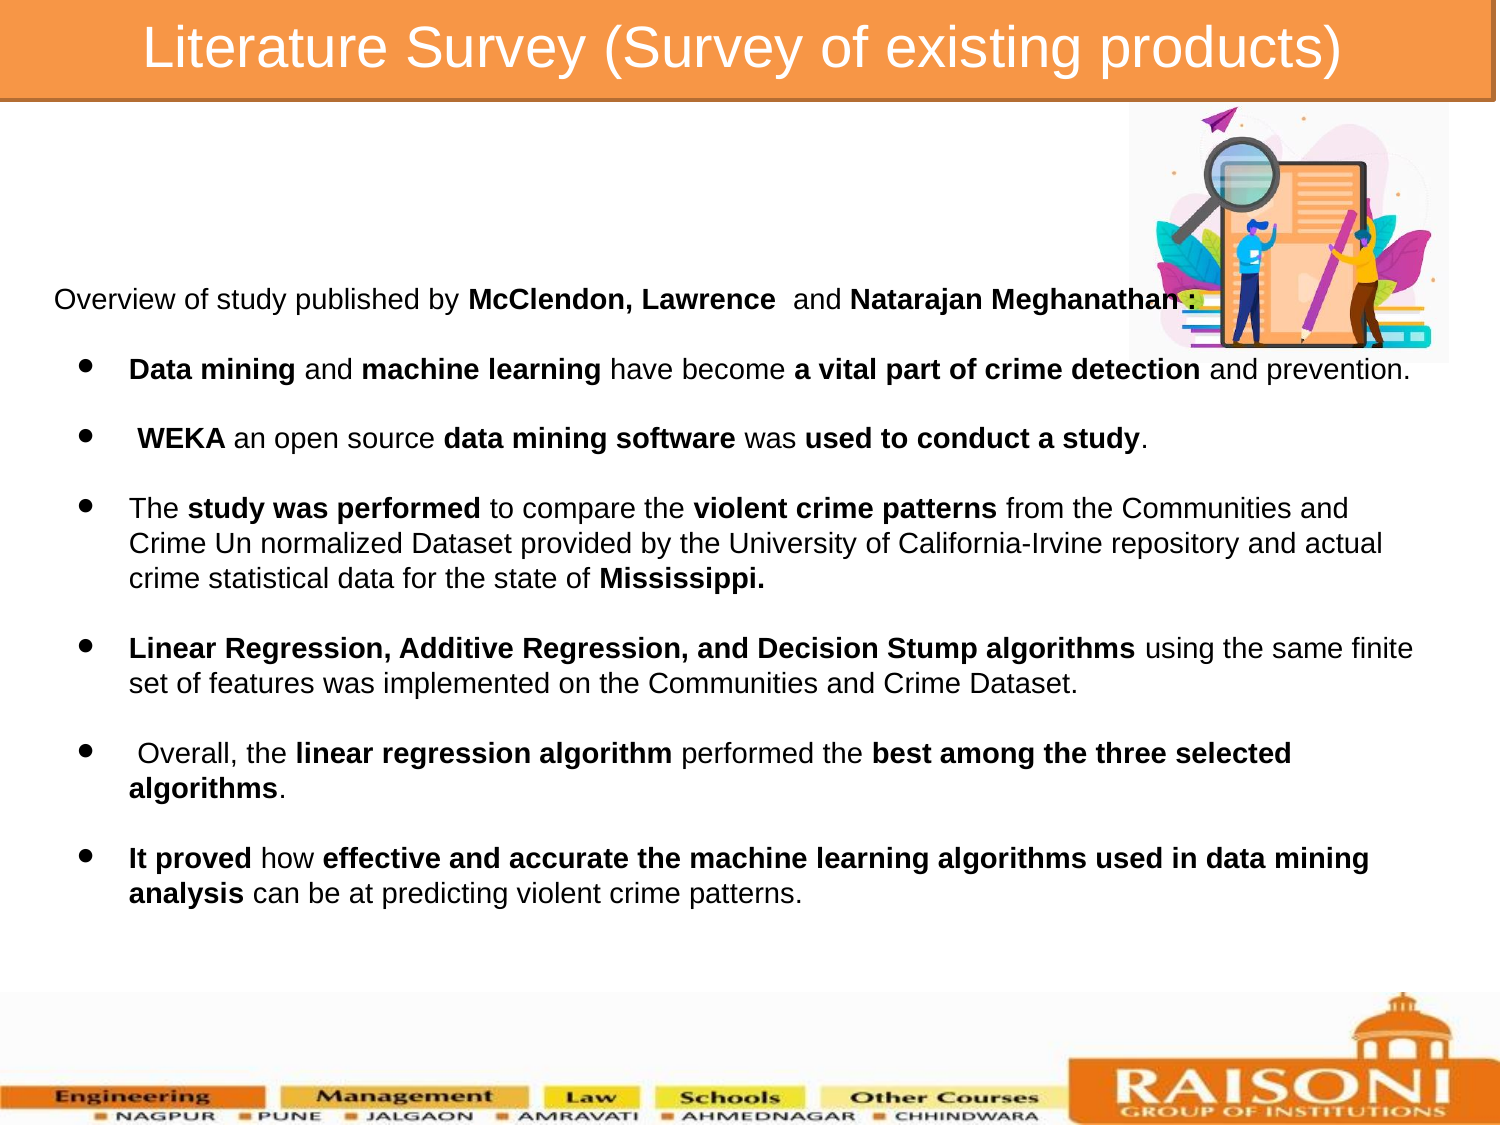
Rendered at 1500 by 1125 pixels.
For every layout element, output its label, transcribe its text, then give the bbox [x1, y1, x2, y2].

picture [0, 992, 1500, 1125]
text_box Literature Survey (Survey of existing products) [0, 0, 1494, 100]
picture [1129, 81, 1449, 363]
text_box Overview of study published by McClendon, Lawrence and Natarajan Meghanathan : Data mining and machine learning have become a vital part of crime detection and prevention. WEKA an open source data mining software was used to conduct a study. The study was performed to compare the violent crime patterns from the Communities and Crime Un normalized Dataset provided by the University of California-Irvine repository and actual crime statistical data for the state of Mississippi. Linear Regression, Additive Regression, and Decision Stump algorithms using the same finite set of features was implemented on the Communities and Crime Dataset. Overall, the linear regression algorithm performed the best among the three selected algorithms. It proved how effective and accurate the machine learning algorithms used in data mining analysis can be at predicting violent crime patterns. [39, 264, 1449, 960]
